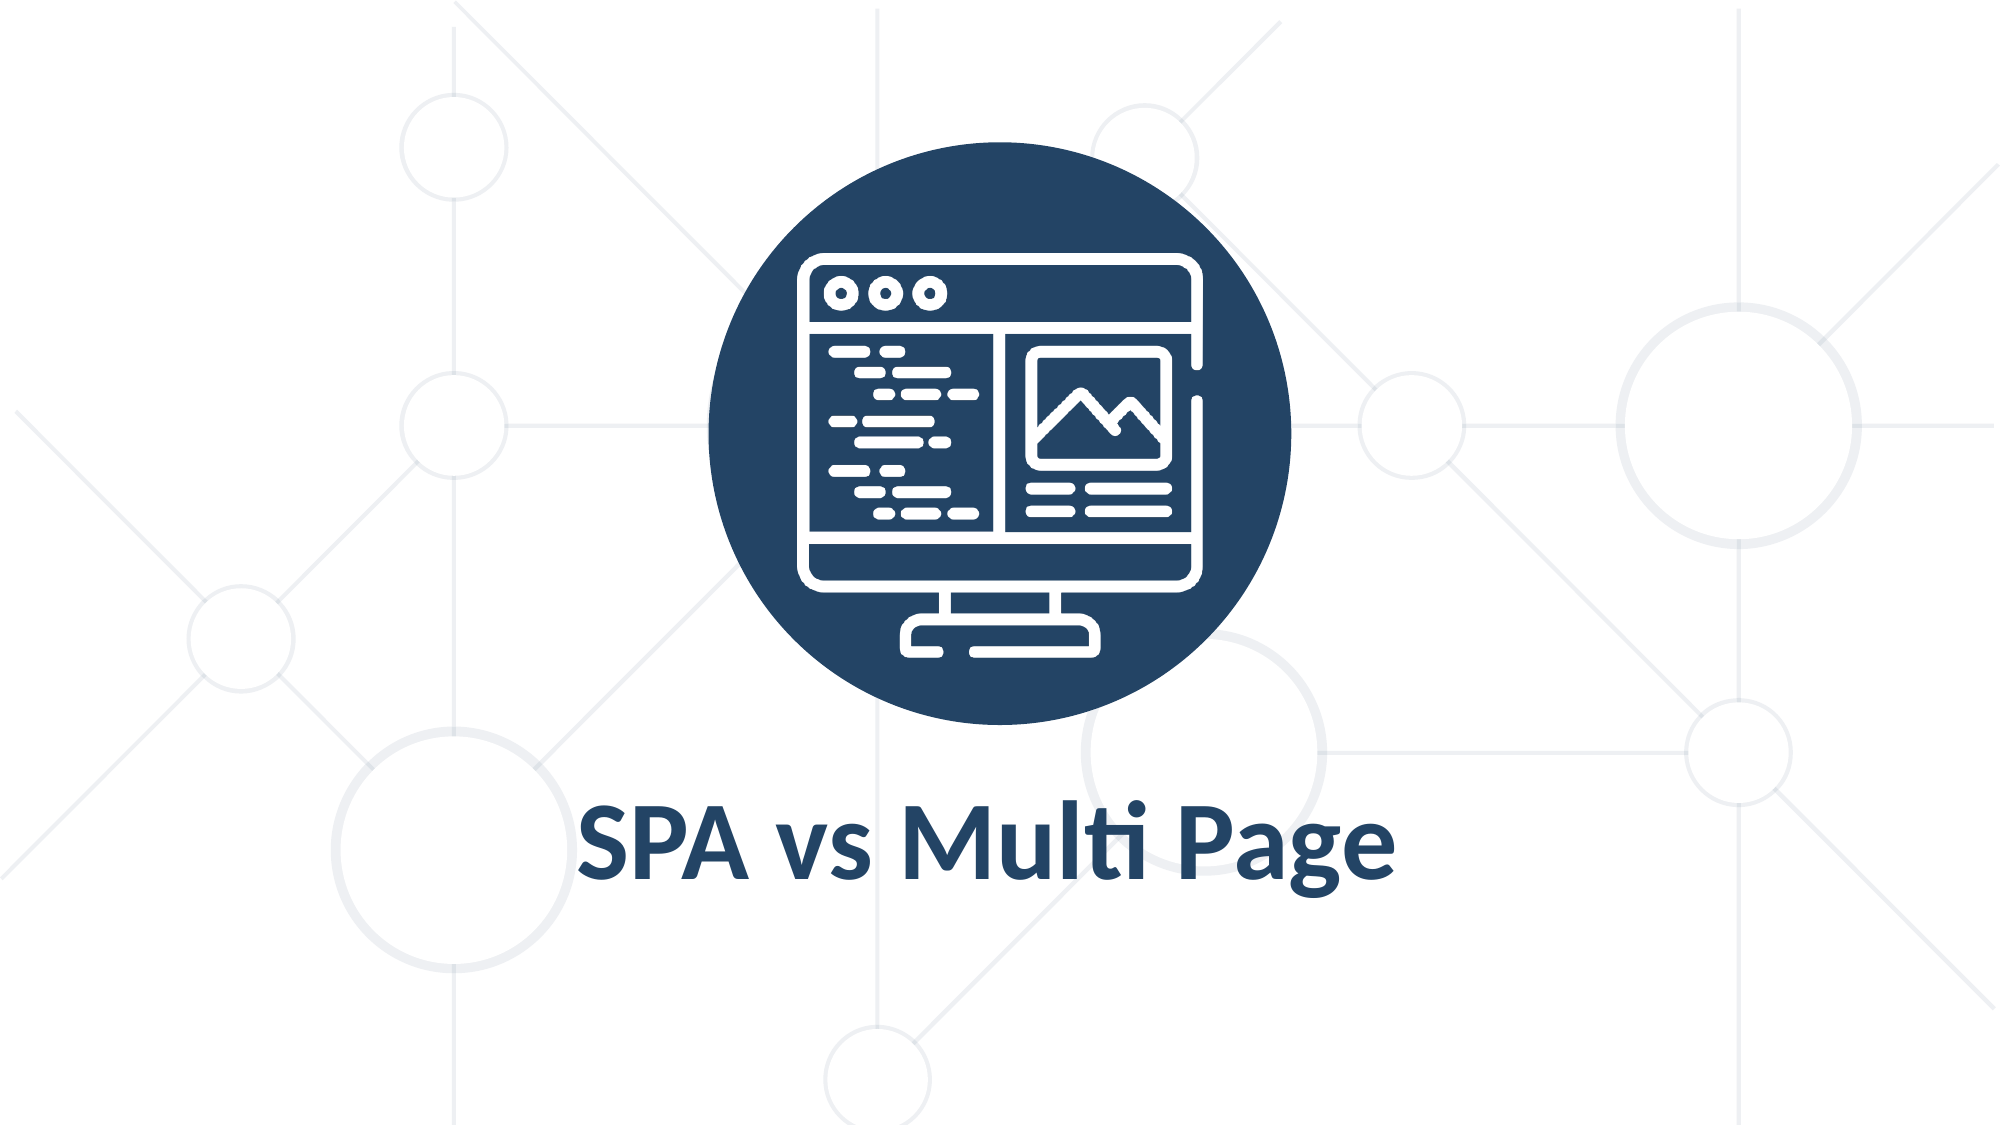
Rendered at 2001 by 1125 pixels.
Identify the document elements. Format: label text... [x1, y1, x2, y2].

picture [797, 252, 1203, 658]
title SPA vs Multi Page [100, 771, 1900, 898]
